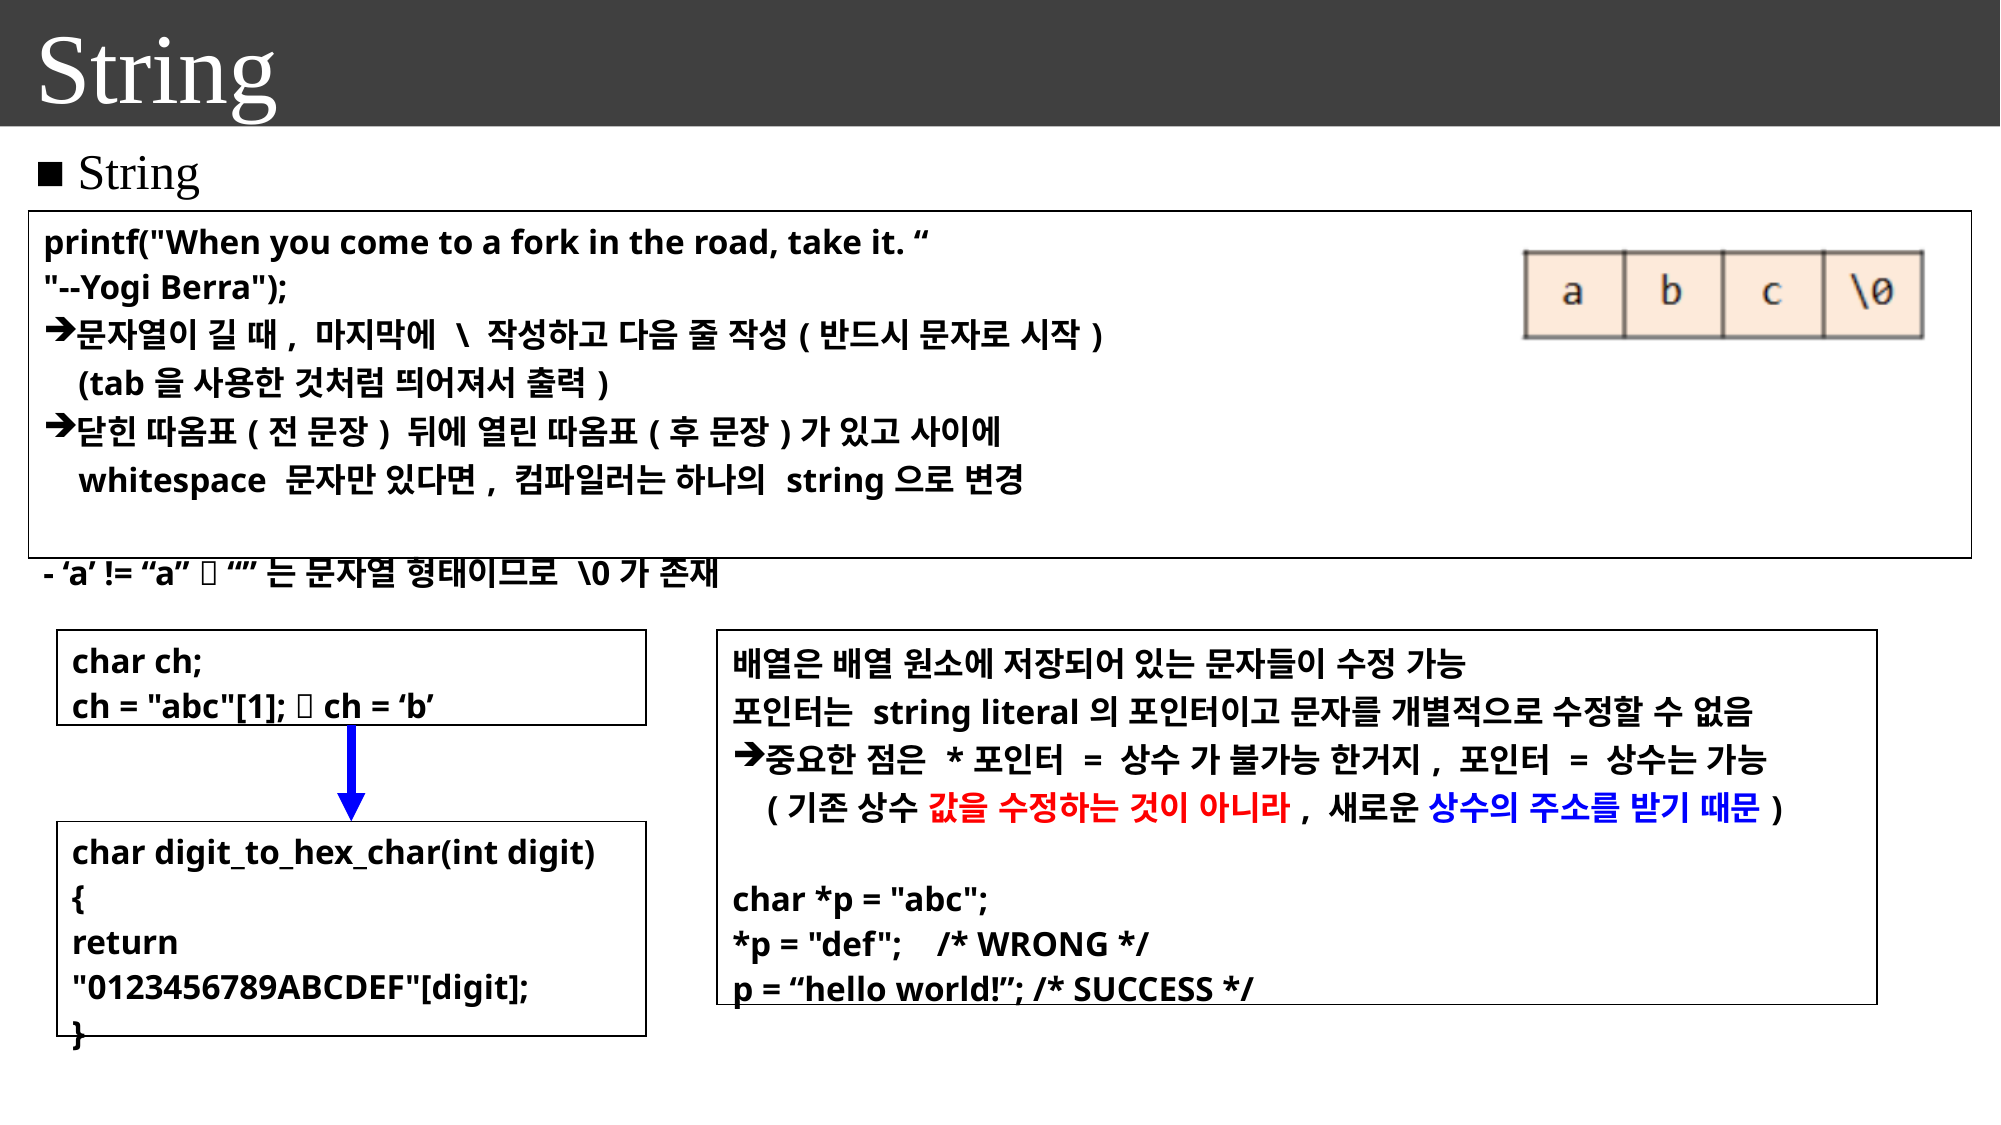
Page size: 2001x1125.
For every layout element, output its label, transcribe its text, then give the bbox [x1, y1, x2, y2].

table_header char digit_to_hex_char(int digit) { return "0123456789ABCDEF"[digit]; } [58, 822, 645, 1035]
table_header char ch; ch = "abc"[1];  ch = ‘b’ [58, 631, 645, 724]
table_header 배열은 배열 원소에 저장되어 있는 문자들이 수정 가능 포인터는 string literal의 포인터이고 문자를 개별적으로 수정할 수 없음 중요한 점은 *포인터 = 상수 가 불가능 한거지, 포인터 = 상수는 가능 (기존 상수 값을 수정하는 것이 아니라, 새로운 상수의 주소를 받기 때문) char *p = "abc"; *p = "def"; /* WRONG */ p = “hello world!”; /* SUCCESS */ [718, 631, 1876, 1004]
table_header printf("When you come to a fork in the road, take it. “ "--Yogi Berra"); 문자열이 길 때, 마지막에 \ 작성하고 다음 줄 작성(반드시 문자로 시작) (tab을 사용한 것처럼 띄어져서 출력) 닫힌 따옴표(전 문장) 뒤에 열린 따옴표(후 문장)가 있고 사이에 whitespace 문자만 있다면, 컴파일러는 하나의 string으로 변경 - ‘a’ != “a”  “”는 문자열 형태이므로 \0가 존재 [29, 212, 1971, 557]
text_box String [20, 0, 1243, 131]
picture [1509, 231, 1946, 357]
text_box ■ String [20, 132, 432, 208]
